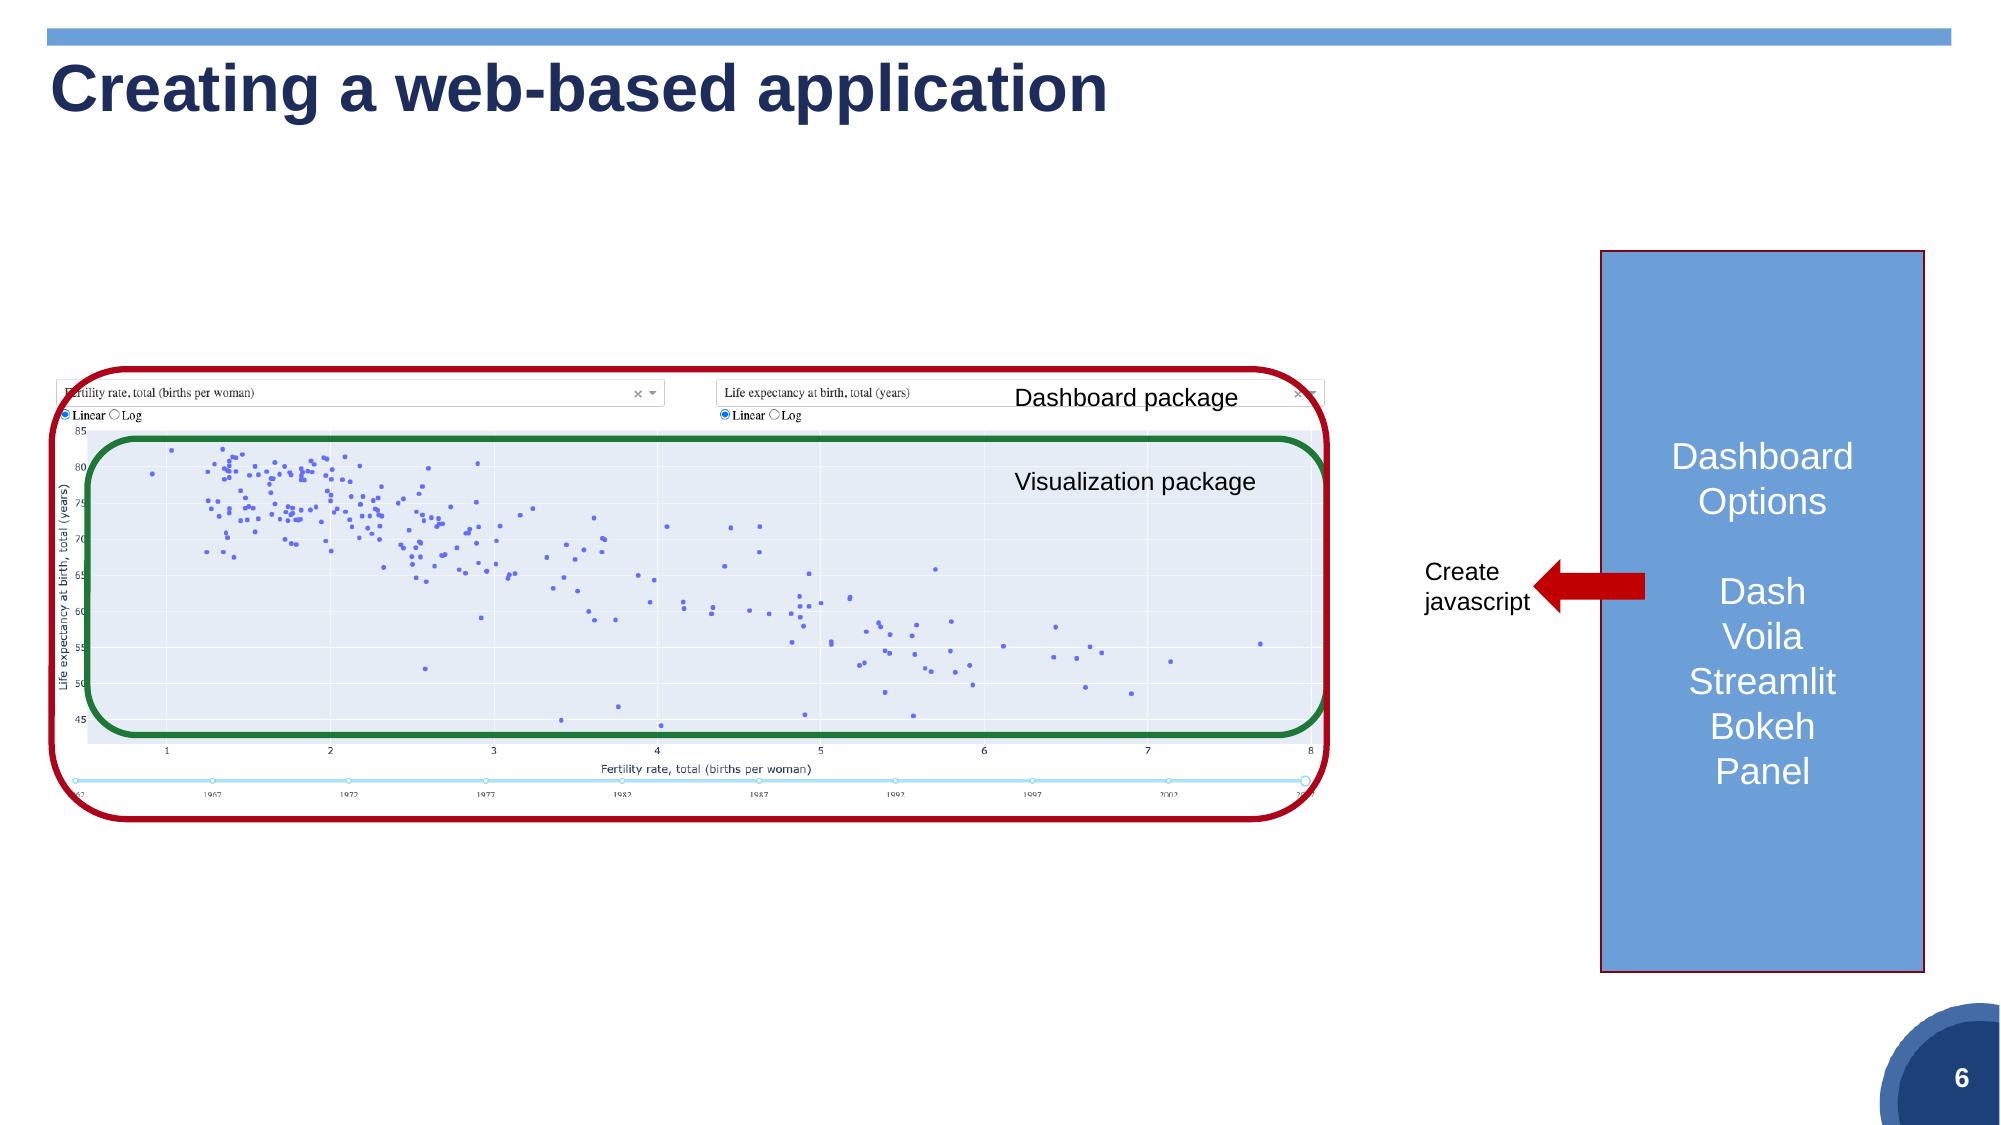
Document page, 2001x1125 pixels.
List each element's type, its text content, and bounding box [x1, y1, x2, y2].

picture [0, 1, 2000, 1125]
text_box [92, 368, 1281, 376]
text_box [1546, 559, 1645, 614]
text_box Dashboard Options Dash Voila Streamlit Bokeh Panel [1600, 250, 1925, 973]
title Creating a web-based application [35, 46, 1965, 148]
slide_number 6 [1534, 1046, 1985, 1107]
text_box [72, 797, 1307, 821]
text_box Create javascript [1410, 548, 1546, 623]
